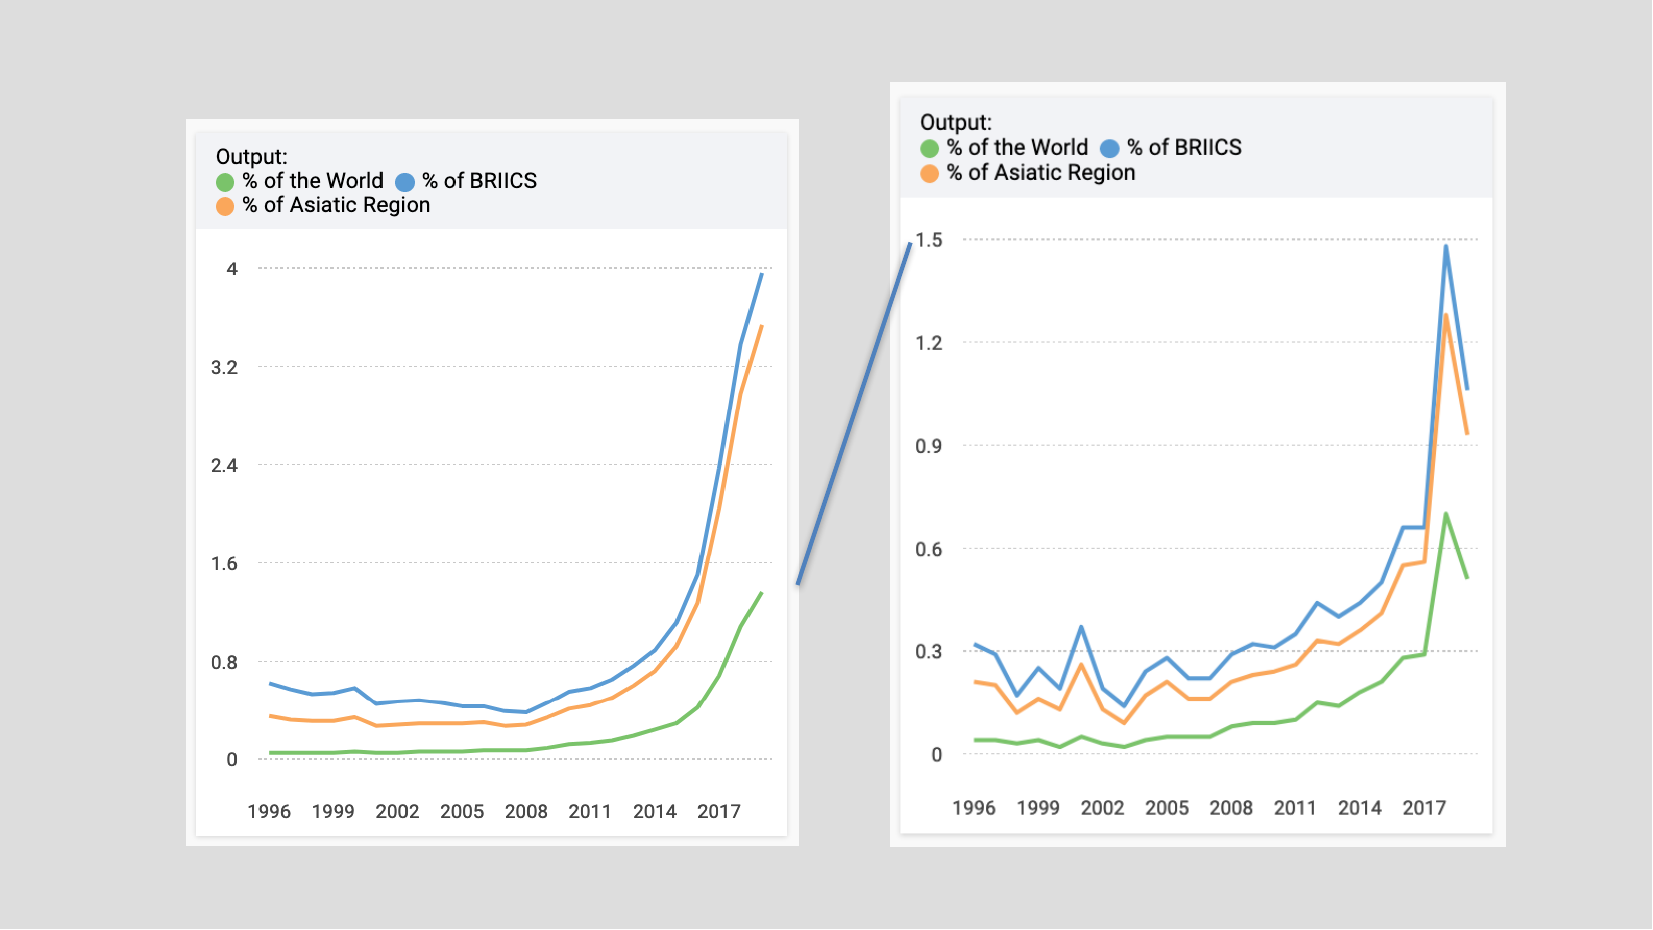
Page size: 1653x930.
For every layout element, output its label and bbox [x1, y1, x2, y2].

picture [185, 119, 799, 847]
picture [890, 81, 1506, 848]
